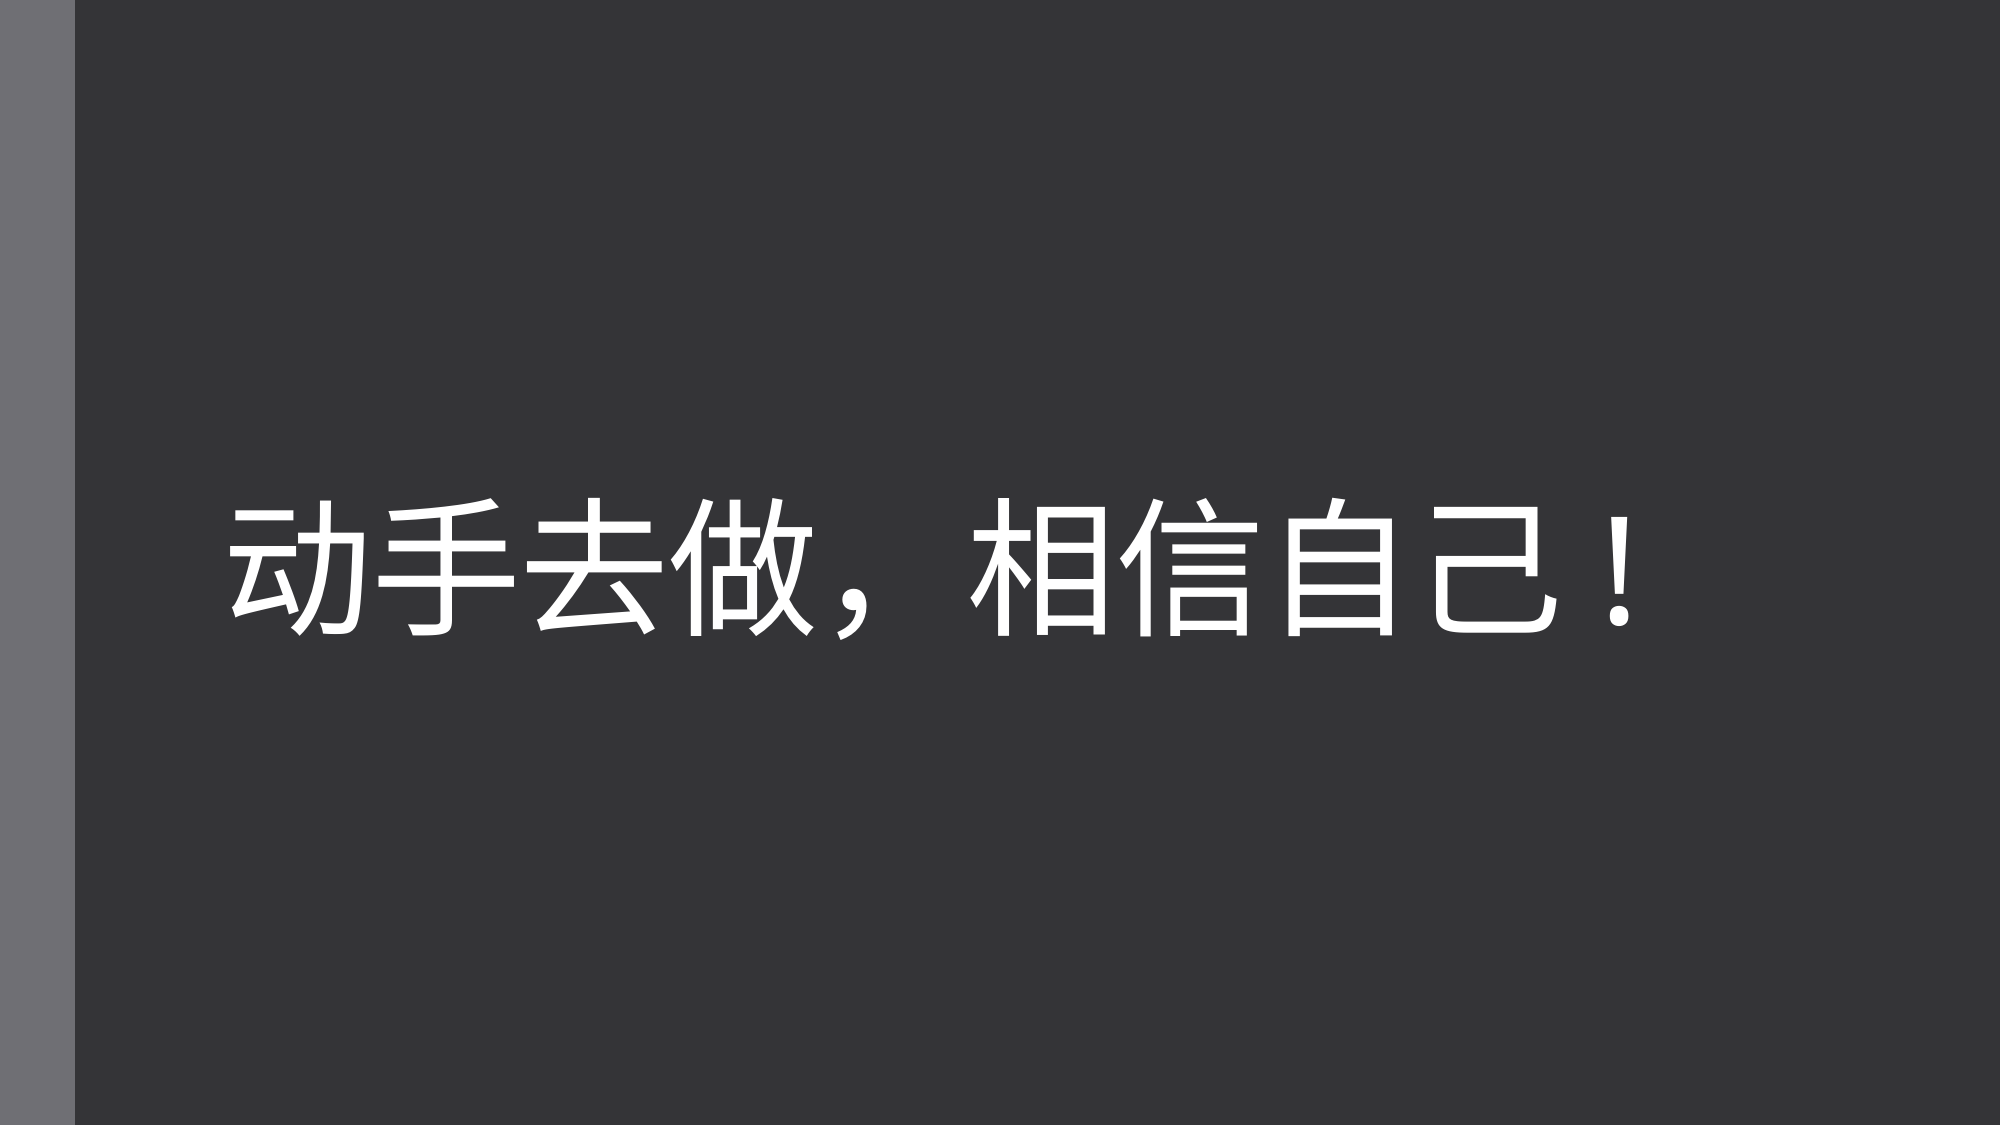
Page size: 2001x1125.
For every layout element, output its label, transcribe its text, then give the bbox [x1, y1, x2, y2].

title 动手去做，相信自己! [206, 0, 1752, 663]
